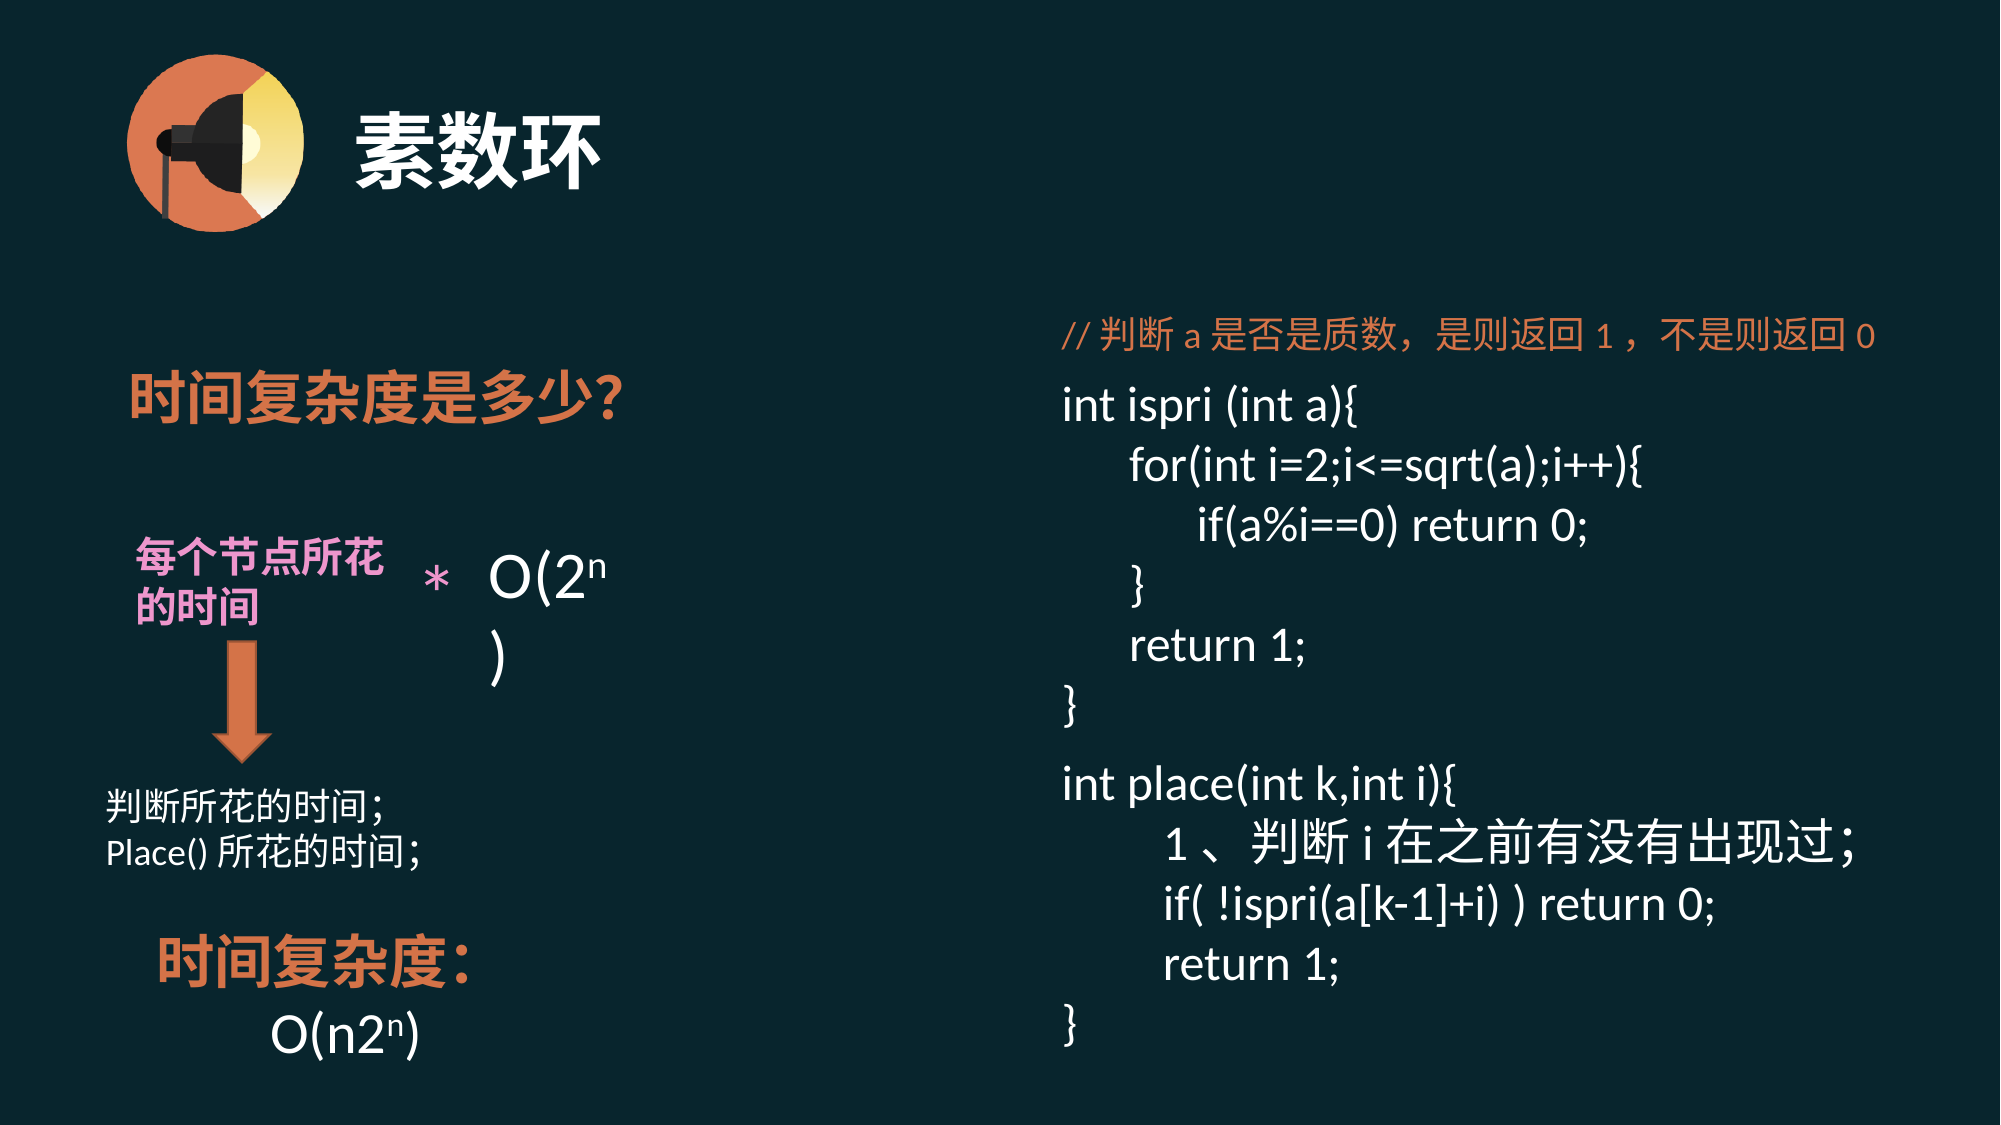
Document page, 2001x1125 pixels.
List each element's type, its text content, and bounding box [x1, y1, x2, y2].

text_box 每个节点所花的时间 [120, 523, 434, 639]
picture [126, 54, 304, 232]
text_box 时间复杂度是多少？ [114, 353, 666, 439]
text_box O(2n) [474, 524, 626, 699]
text_box [211, 640, 273, 764]
text_box 判断所花的时间； Place()所花的时间； [91, 775, 487, 881]
text_box int ispri (int a){ for(int i=2;i<=sqrt(a);i++){ if(a%i==0) return 0; } return 1; } [1046, 364, 1868, 740]
title 素数环 [338, 90, 1532, 209]
text_box //判断a是否是质数，是则返回1，不是则返回0 [1046, 303, 2000, 364]
text_box * [401, 533, 449, 649]
text_box 时间复杂度： O(n2n) [141, 918, 551, 1073]
text_box int place(int k,int i){ 1、判断i在之前有没有出现过； if( !ispri(a[k-1]+i) ) return 0; return 1; } [1046, 743, 1868, 1058]
